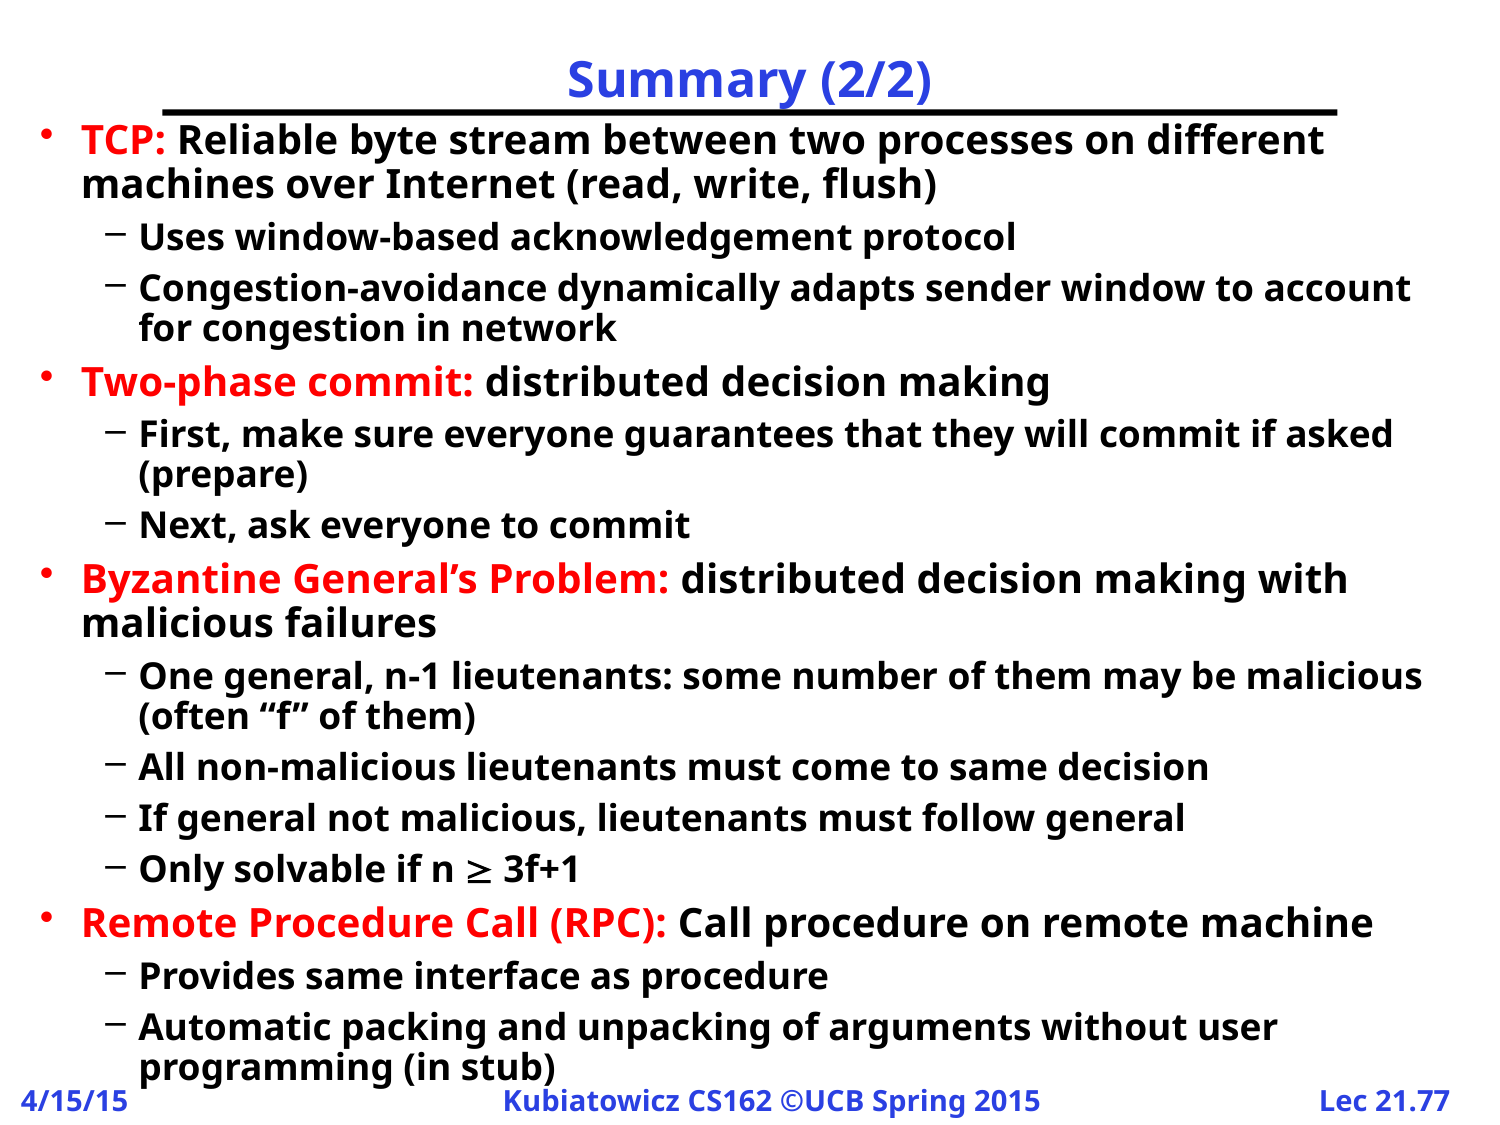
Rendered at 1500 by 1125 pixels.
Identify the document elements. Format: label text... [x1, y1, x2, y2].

list TCP: Reliable byte stream between two processes on different machines over Internet (read, write, flush) Uses window-based acknowledgement protocol Congestion-avoidance dynamically adapts sender window to account for congestion in network Two-phase commit: distributed decision making First, make sure everyone guarantees that they will commit if asked (prepare) Next, ask everyone to commit Byzantine General’s Problem: distributed decision making with malicious failures One general, n-1 lieutenants: some number of them may be malicious (often “f” of them) All non-malicious lieutenants must come to same decision If general not malicious, lieutenants must follow general Only solvable if n  3f+1 Remote Procedure Call (RPC): Call procedure on remote machine Provides same interface as procedure Automatic packing and unpacking of arguments without user programming (in stub) [24, 112, 1488, 1100]
title Summary (2/2) [162, 37, 1338, 112]
